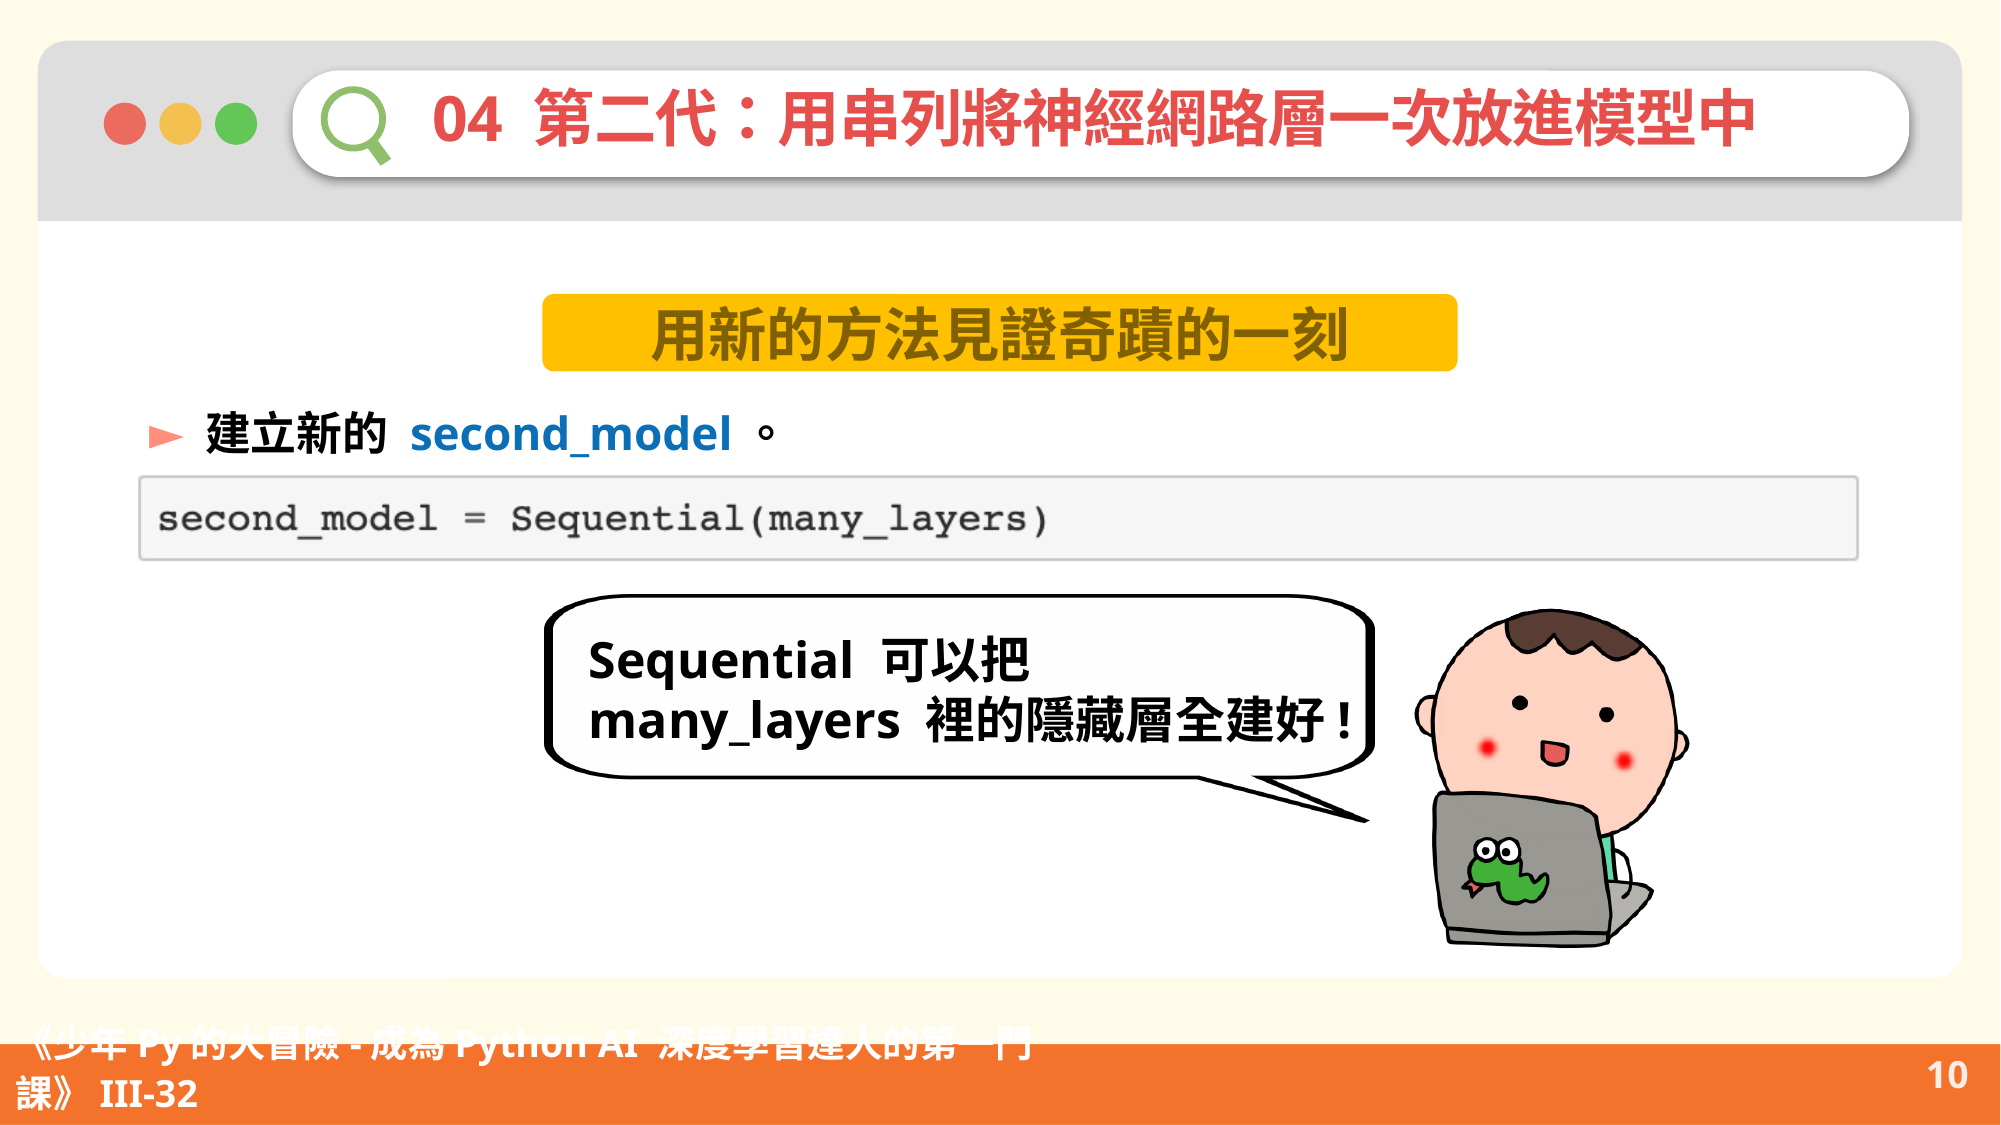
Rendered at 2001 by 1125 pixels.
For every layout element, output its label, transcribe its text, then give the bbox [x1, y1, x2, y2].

picture [137, 473, 1863, 565]
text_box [542, 593, 1377, 824]
list 04 第二代：用串列將神經網路層一次放進模型中 [423, 84, 1874, 163]
text_box 用新的方法見證奇蹟的一刻 [542, 293, 1458, 372]
slide_number 10 [1915, 1047, 1979, 1111]
text_box 建立新的 second_model。 [137, 392, 1863, 472]
picture [1410, 602, 1693, 953]
